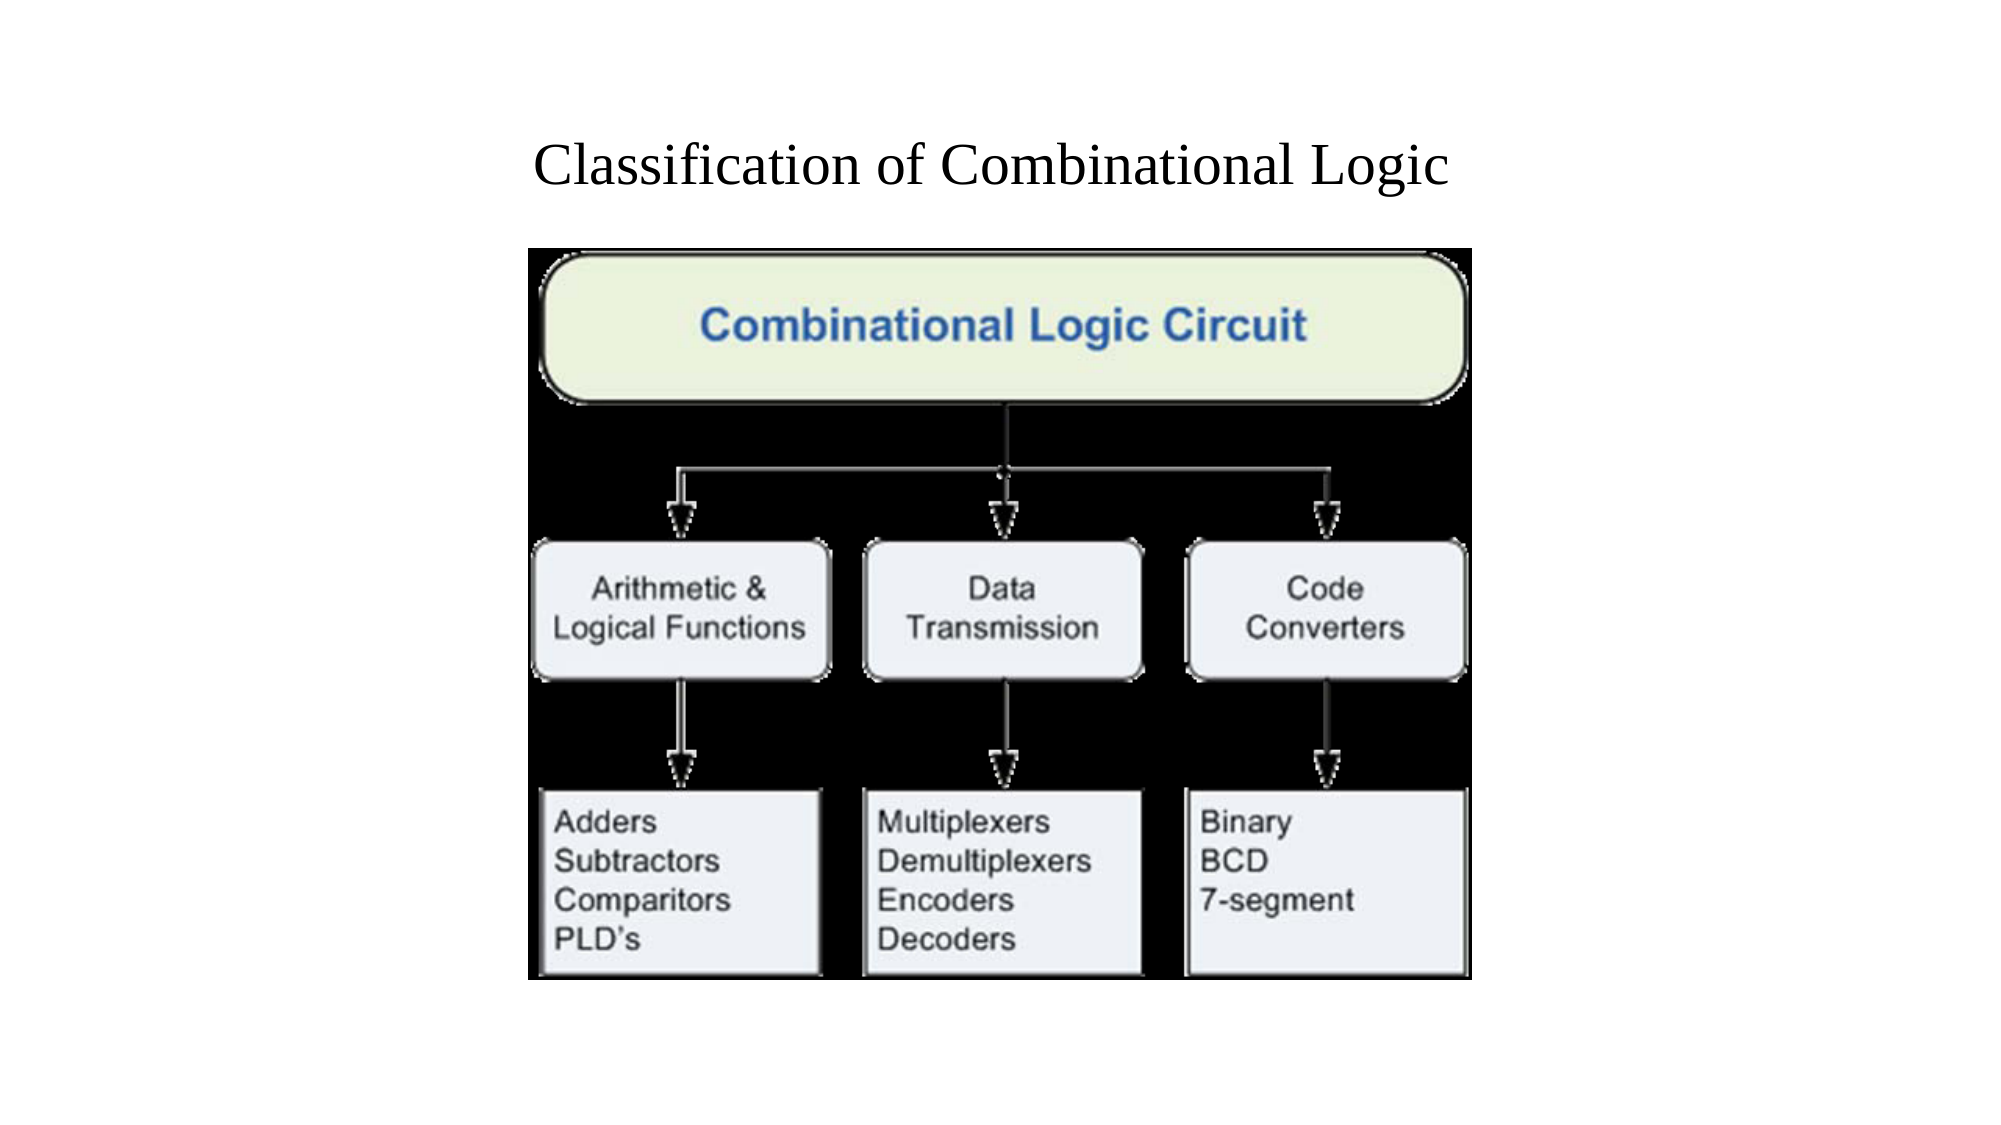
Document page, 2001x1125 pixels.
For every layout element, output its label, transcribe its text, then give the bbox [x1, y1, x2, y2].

title Classification of Combinational Logic [137, 59, 1863, 278]
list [528, 248, 1472, 980]
